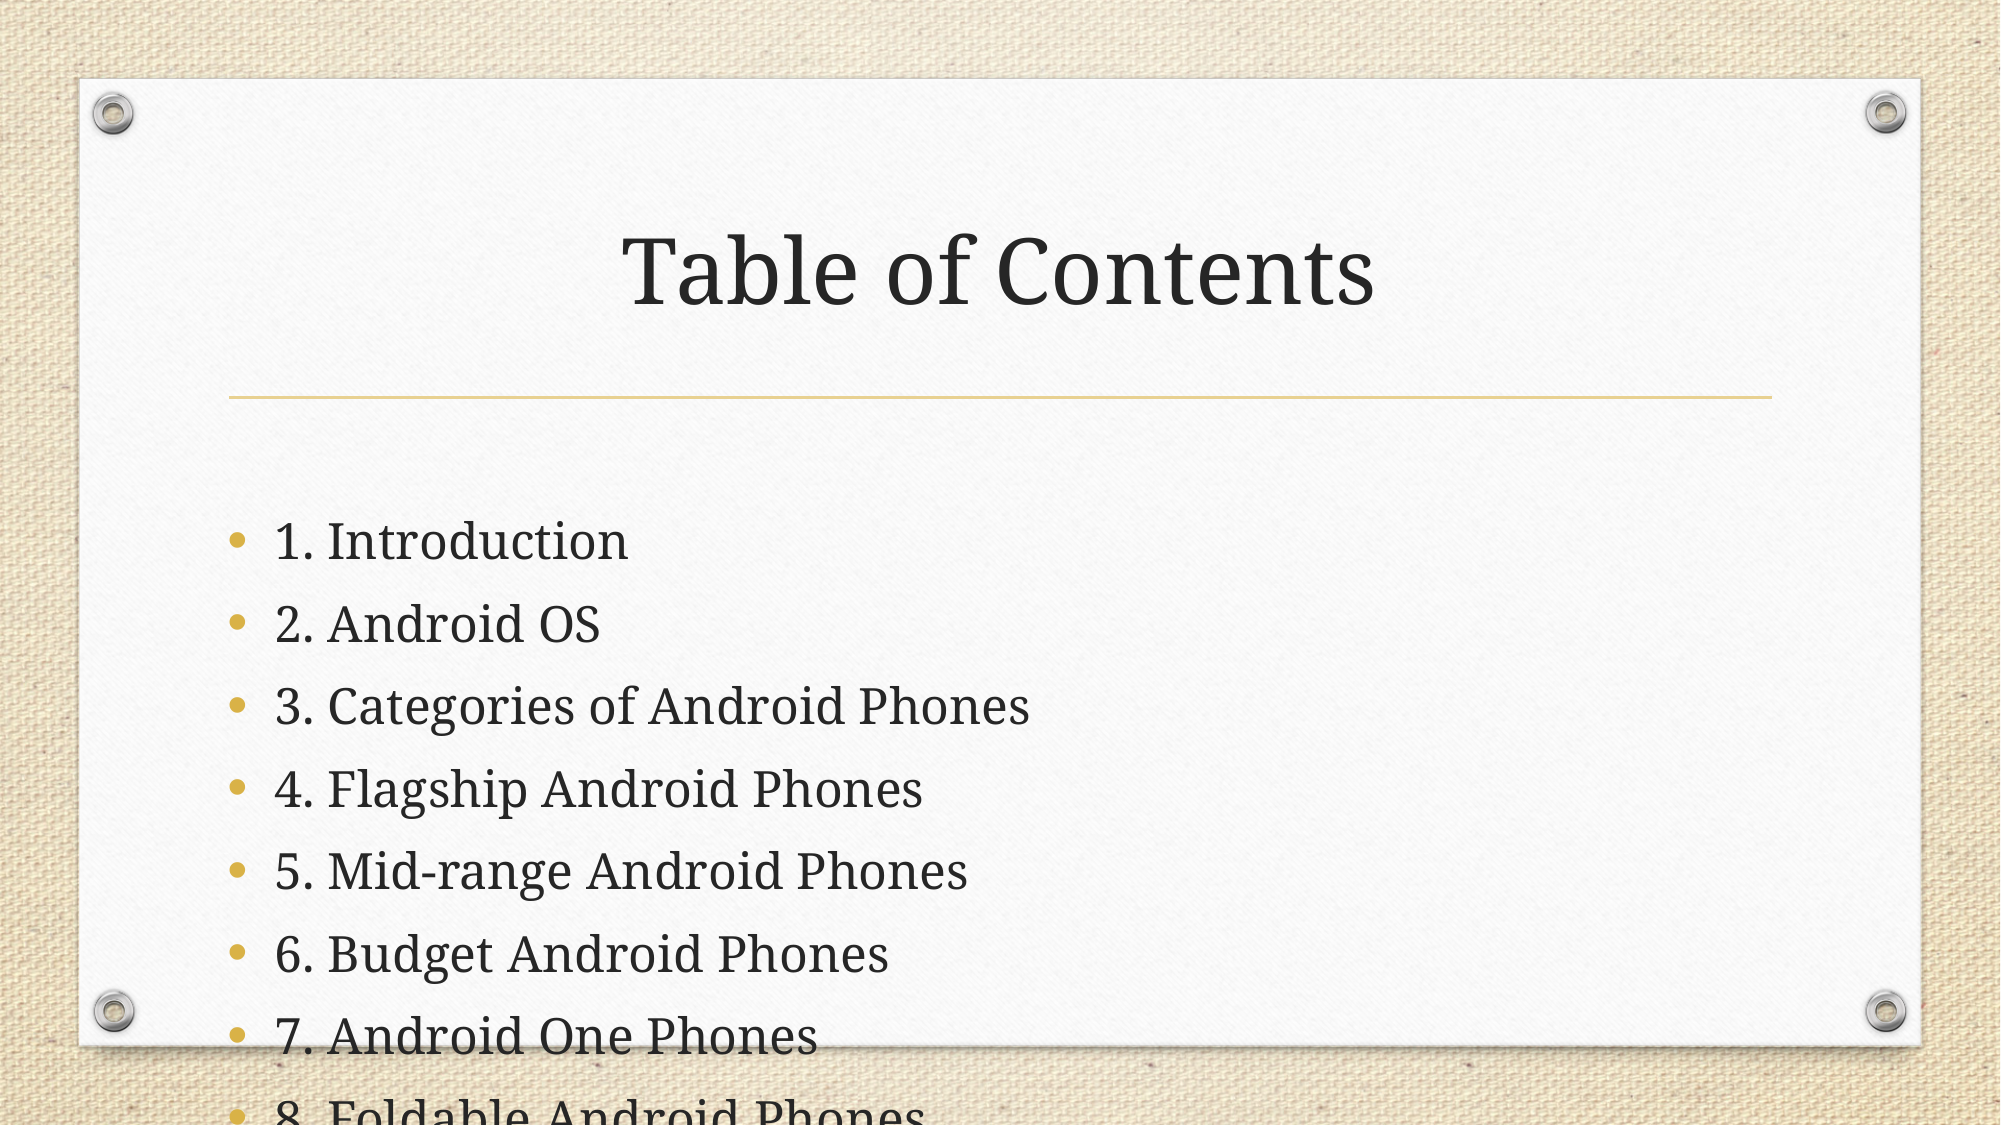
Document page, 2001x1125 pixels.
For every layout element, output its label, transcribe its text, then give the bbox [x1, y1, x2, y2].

picture [0, 0, 2001, 1125]
list 1. Introduction 2. Android OS 3. Categories of Android Phones 4. Flagship Android Phones 5. Mid-range Android Phones 6. Budget Android Phones 7. Android One Phones 8. Foldable Android Phones [212, 419, 1788, 964]
title Table of Contents [212, 161, 1788, 375]
